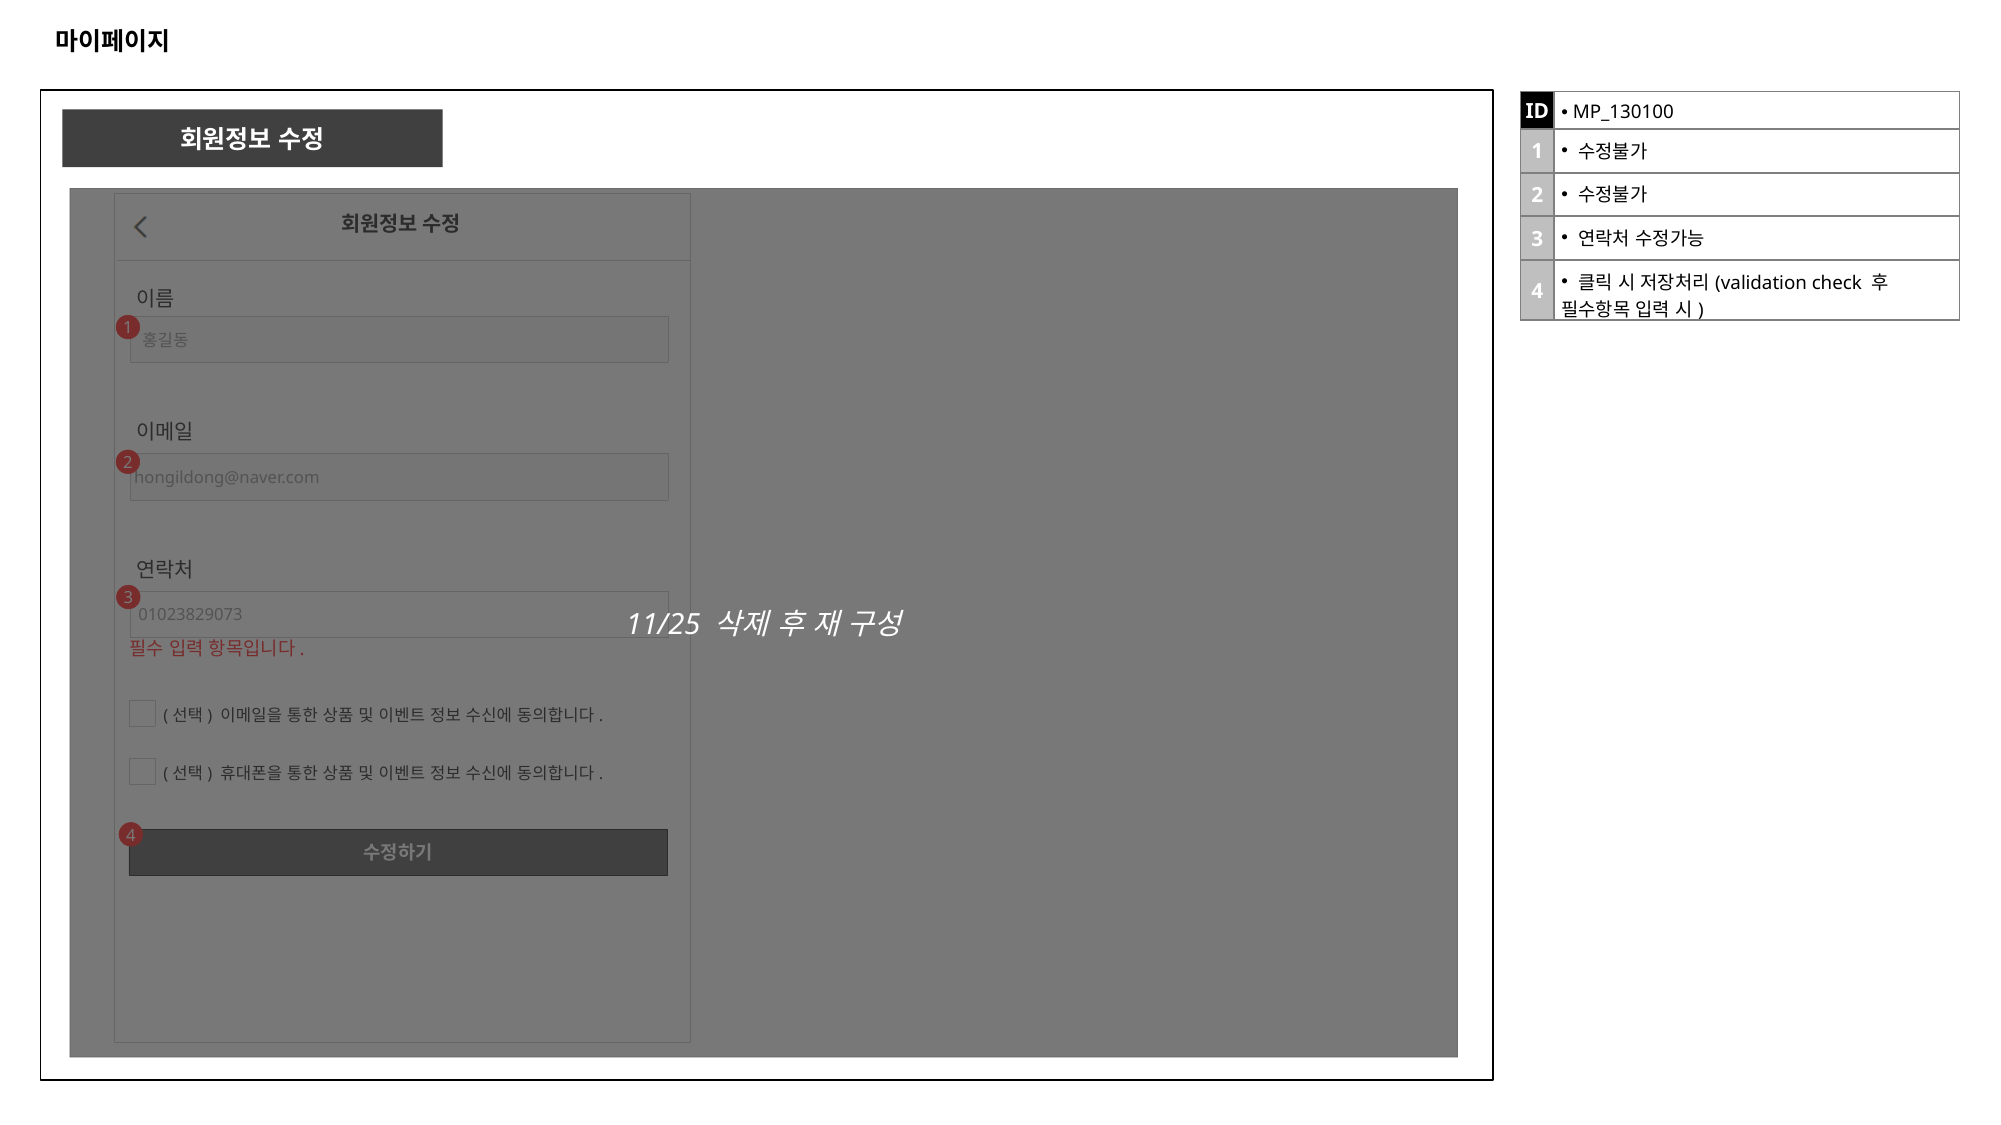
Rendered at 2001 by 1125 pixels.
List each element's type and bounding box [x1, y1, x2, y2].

picture [116, 200, 167, 245]
title [40, 11, 1960, 69]
table_cell [1555, 217, 1959, 259]
table_header [1555, 92, 1959, 128]
table_header [1521, 92, 1553, 128]
table_cell [1521, 130, 1553, 172]
table_cell [1555, 130, 1959, 172]
table_cell [1521, 261, 1553, 319]
text_box [40, 89, 1494, 1081]
table_cell [1521, 174, 1553, 215]
table_cell [1521, 217, 1553, 259]
table_cell [1555, 261, 1959, 319]
table_cell [1555, 174, 1959, 215]
